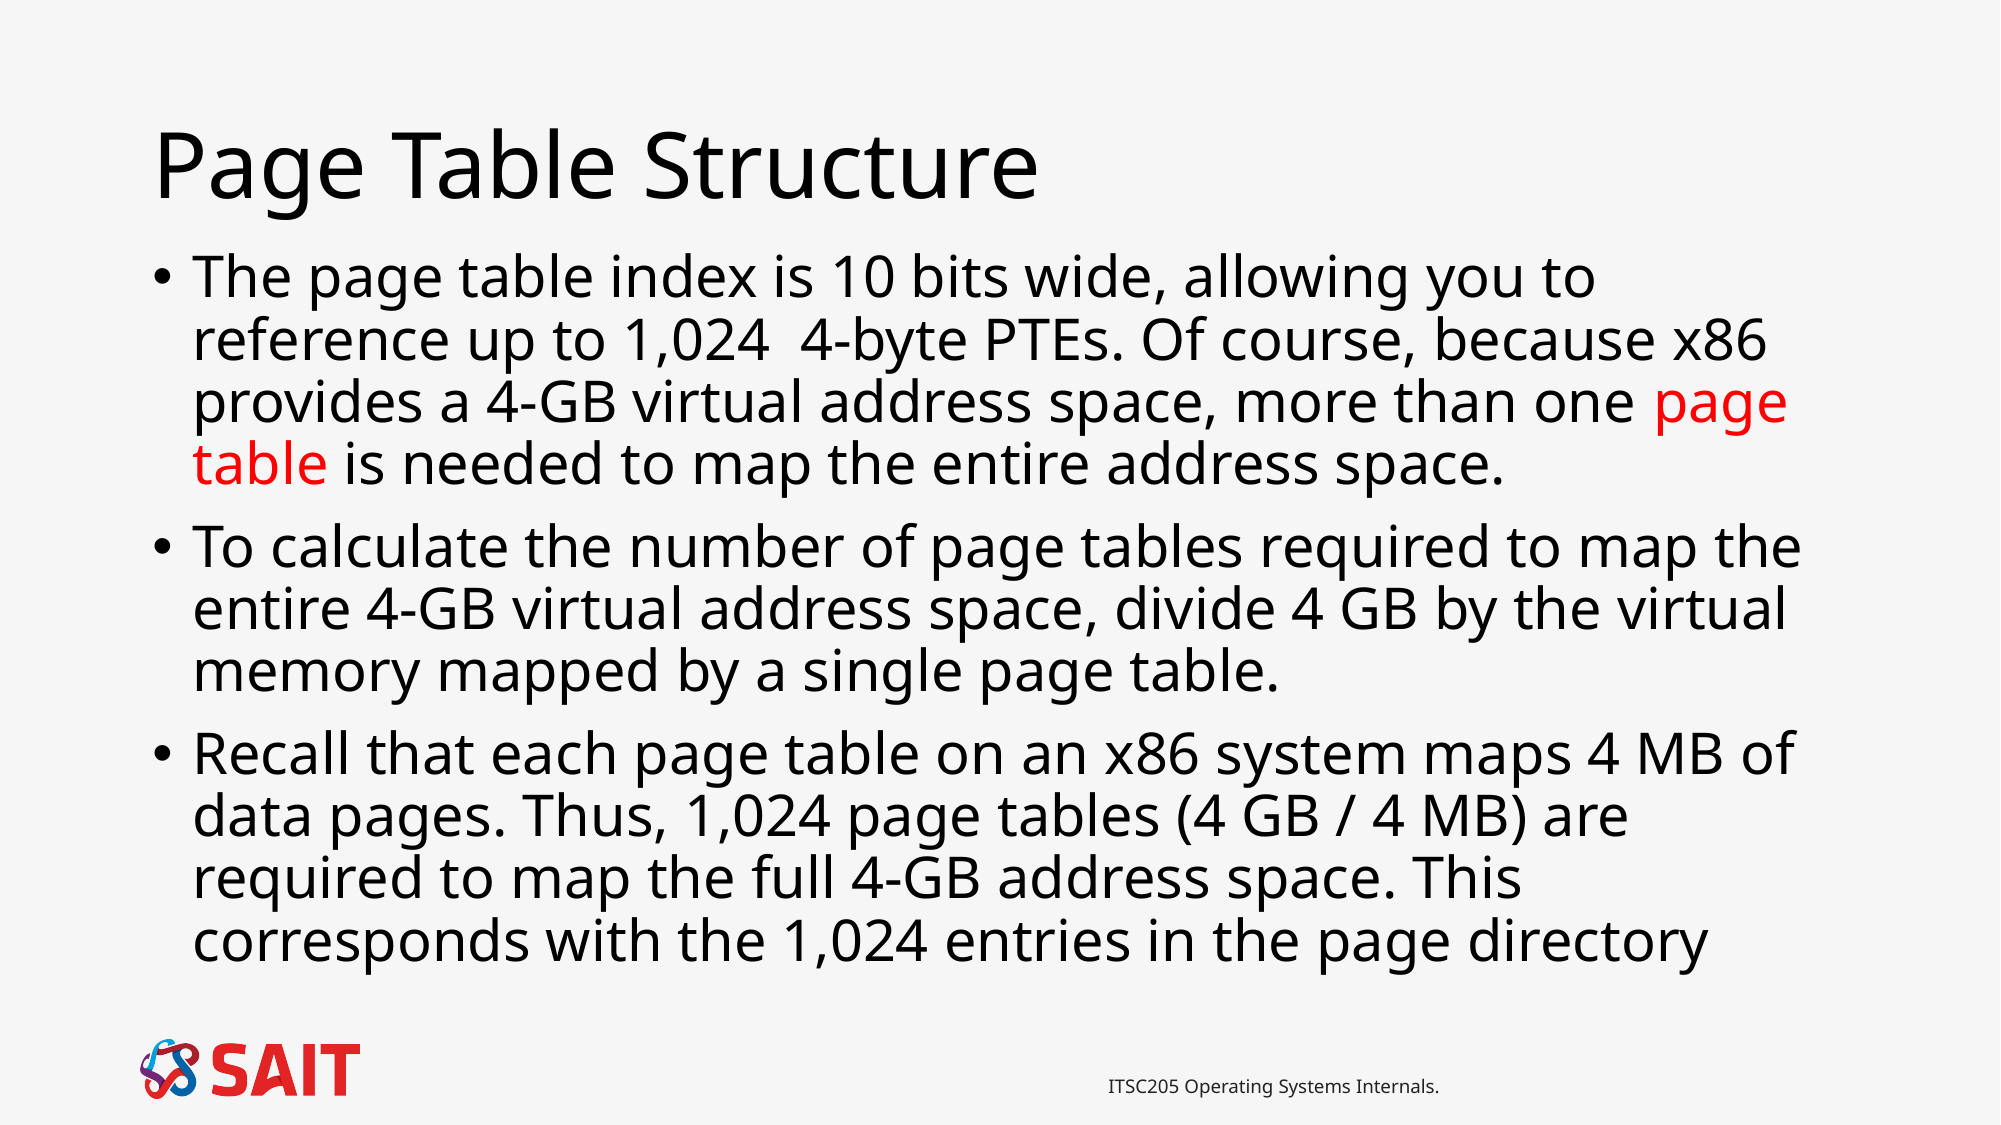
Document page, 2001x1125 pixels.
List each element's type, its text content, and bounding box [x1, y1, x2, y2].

footer ITSC205 Operating Systems Internals. [858, 1048, 1690, 1109]
picture [114, 1013, 386, 1125]
list The page table index is 10 bits wide, allowing you to reference up to 1,024 4-byte PTEs. Of course, because x86 provides a 4-GB virtual address space, more than one page table is needed to map the entire address space. To calculate the number of page tables required to map the entire 4-GB virtual address space, divide 4 GB by the virtual memory mapped by a single page table. Recall that each page table on an x86 system maps 4 MB of data pages. Thus, 1,024 page tables (4 GB / 4 MB) are required to map the full 4-GB address space. This corresponds with the 1,024 entries in the page directory [137, 240, 1863, 984]
title Page Table Structure [137, 59, 1863, 240]
